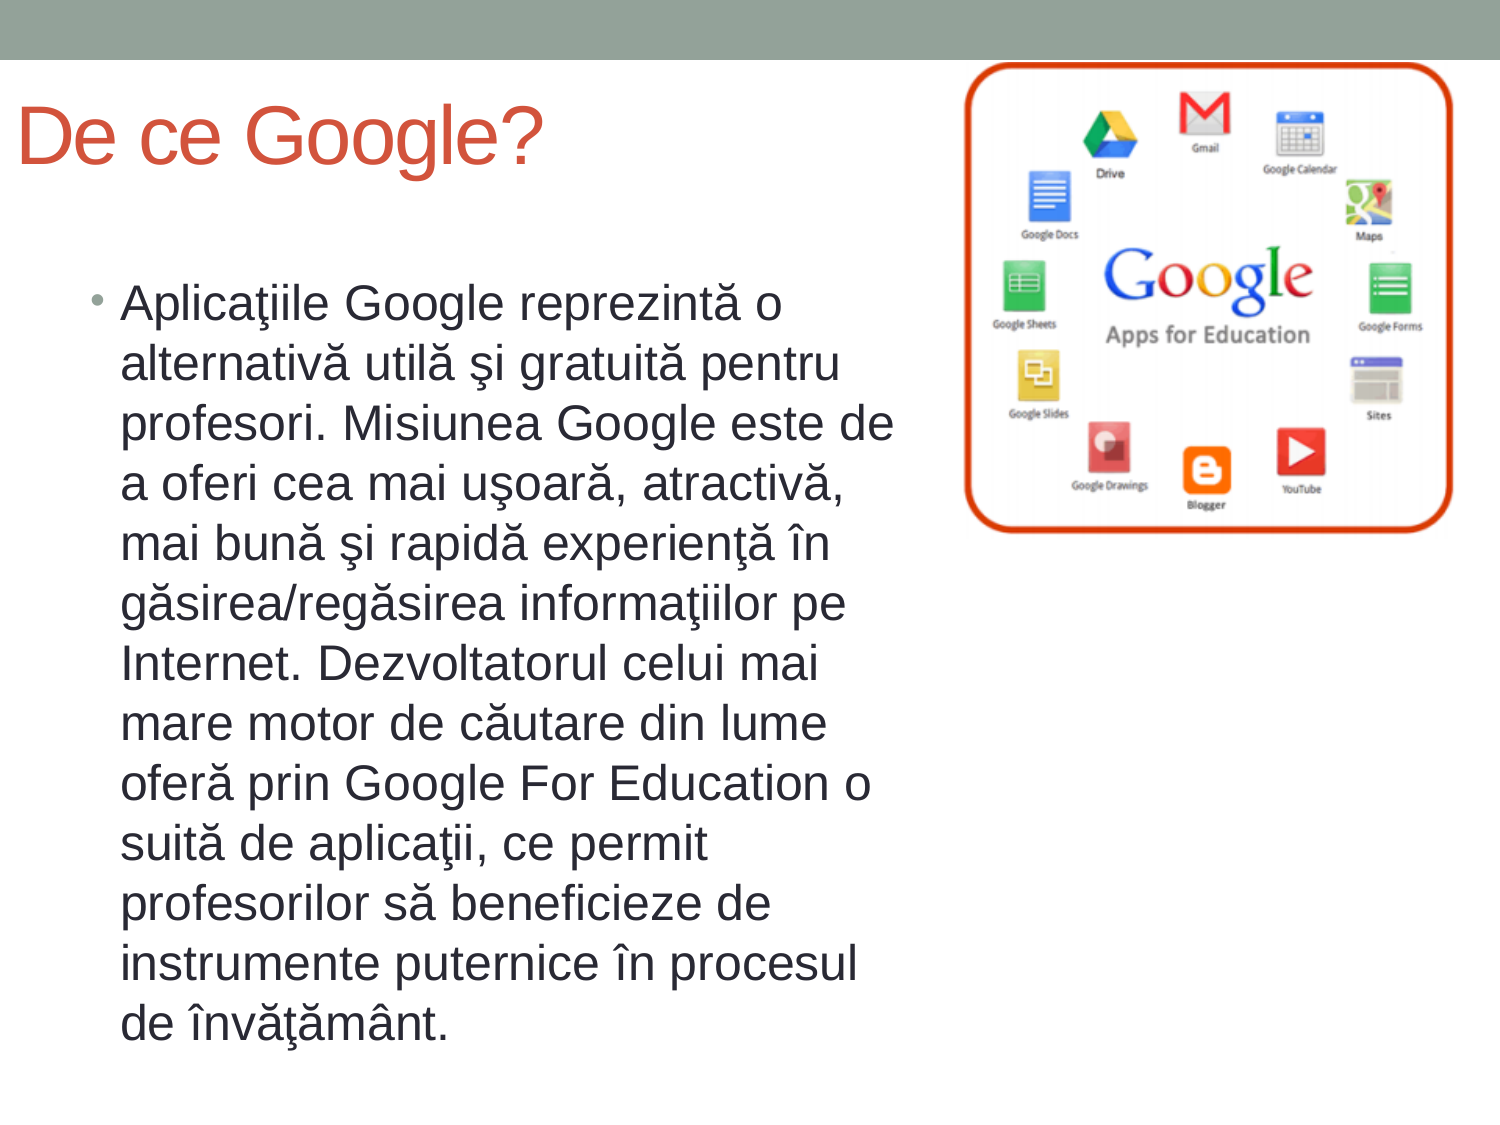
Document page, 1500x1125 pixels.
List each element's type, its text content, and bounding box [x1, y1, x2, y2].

picture [949, 62, 1459, 540]
list Aplicaţiile Google reprezintă o alternativă utilă şi gratuită pentru profesori. Misiunea Google este de a oferi cea mai uşoară, atractivă, mai bună şi rapidă experienţă în găsirea/regăsirea informaţiilor pe Internet. Dezvoltatorul celui mai mare motor de căutare din lume oferă prin Google For Education o suită de aplicaţii, ce permit profesorilor să beneficieze de instrumente puternice în procesul de învăţământ. [75, 262, 913, 1113]
title De ce Google? [0, 37, 1113, 225]
